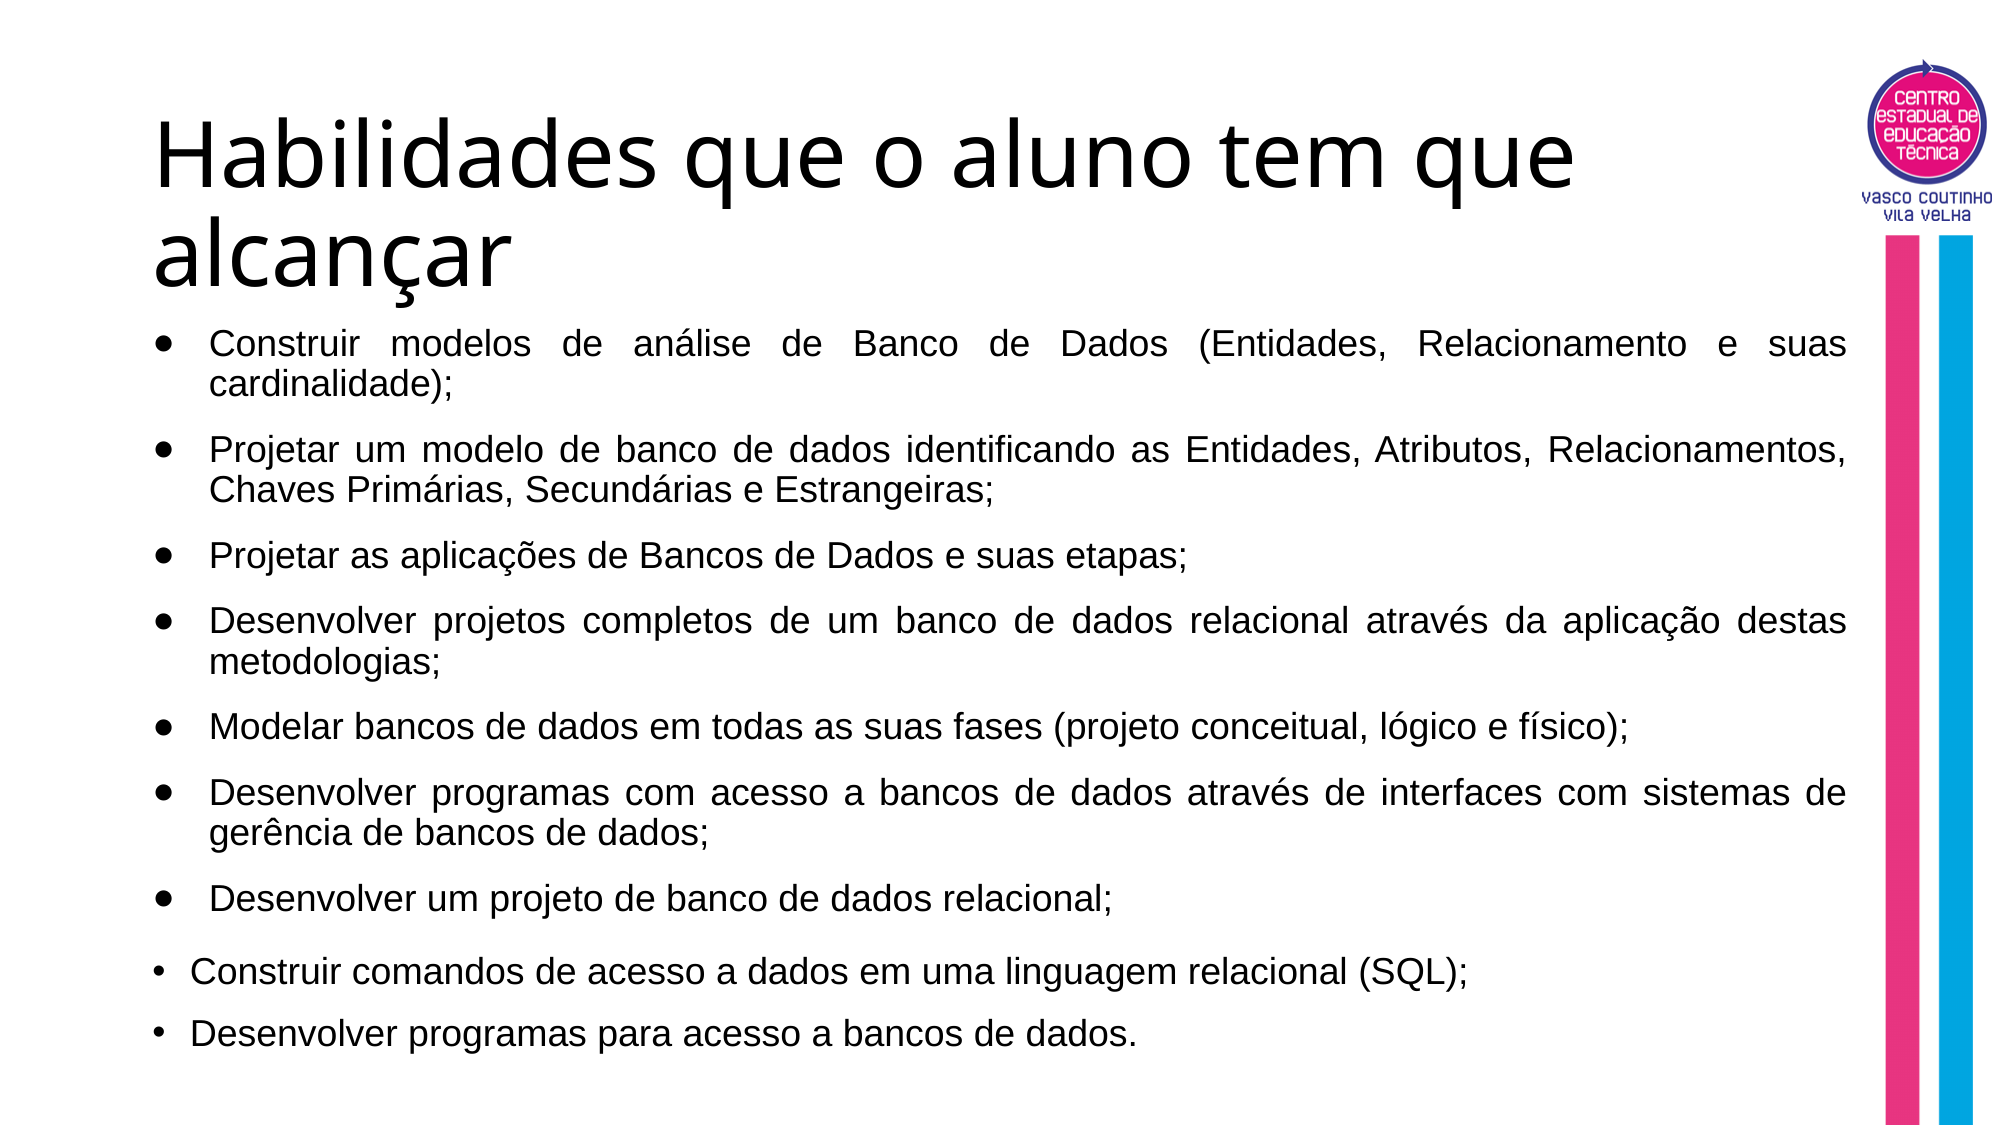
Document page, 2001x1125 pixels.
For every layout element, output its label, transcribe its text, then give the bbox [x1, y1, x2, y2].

picture [1862, 59, 1992, 221]
list Construir modelos de análise de Banco de Dados (Entidades, Relacionamento e suas cardinalidade); Projetar um modelo de banco de dados identificando as Entidades, Atributos, Relacionamentos, Chaves Primárias, Secundárias e Estrangeiras; Projetar as aplicações de Bancos de Dados e suas etapas; Desenvolver projetos completos de um banco de dados relacional através da aplicação destas metodologias; Modelar bancos de dados em todas as suas fases (projeto conceitual, lógico e físico); Desenvolver programas com acesso a bancos de dados através de interfaces com sistemas de gerência de bancos de dados; Desenvolver um projeto de banco de dados relacional; Construir comandos de acesso a dados em uma linguagem relacional (SQL); Desenvolver programas para acesso a bancos de dados. [137, 316, 1863, 1081]
picture [1886, 236, 1939, 1124]
title Habilidades que o aluno tem que alcançar [137, 99, 1863, 316]
